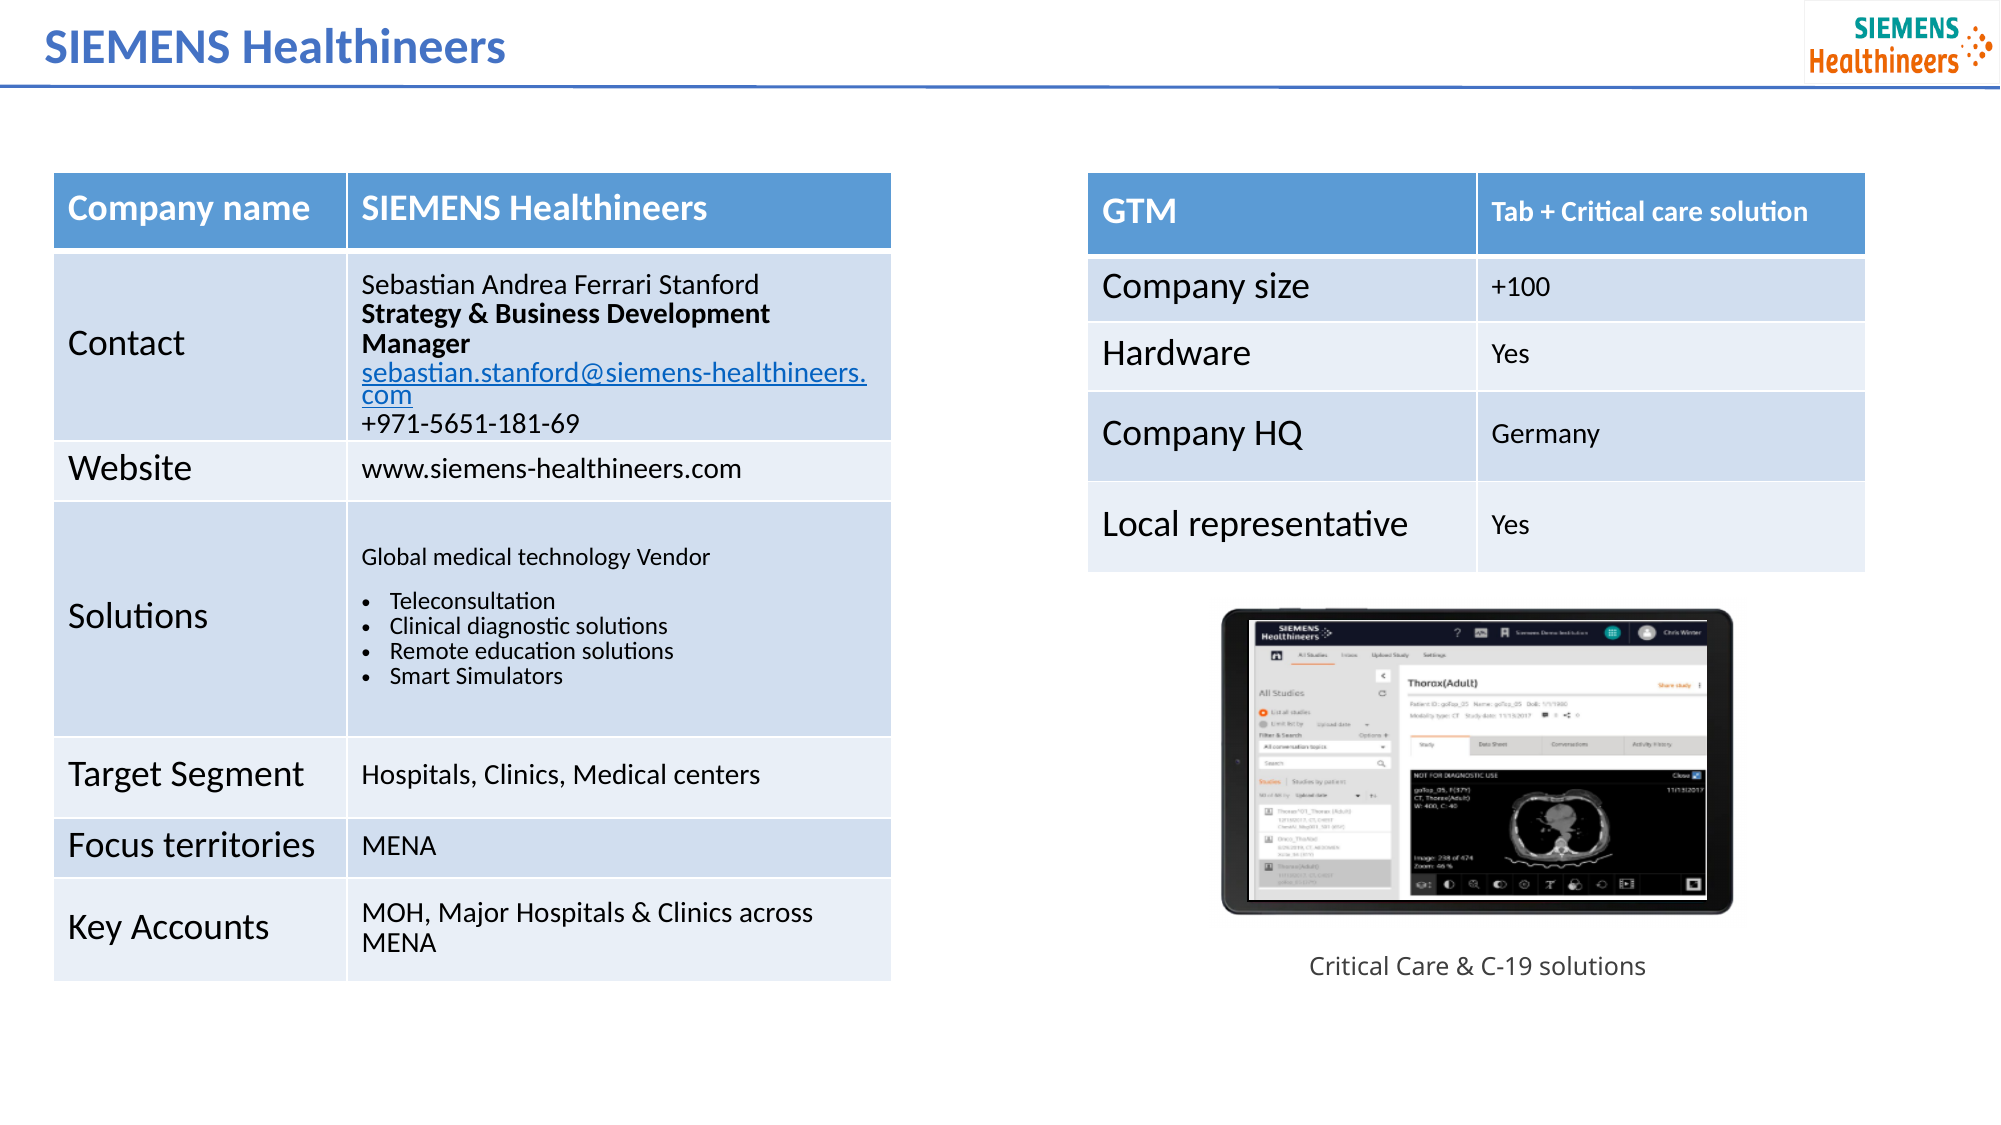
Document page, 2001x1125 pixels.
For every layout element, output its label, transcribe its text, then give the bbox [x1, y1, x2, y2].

table_cell Yes [1478, 323, 1865, 390]
table_cell Company HQ [1088, 392, 1476, 481]
table_cell MENA [348, 819, 891, 877]
table_cell Company size [1088, 259, 1476, 321]
table_header Tab + Critical care solution [1478, 173, 1865, 254]
table_header GTM [1088, 173, 1476, 254]
table_header SIEMENS Healthineers [348, 173, 891, 248]
table_cell +100 [1478, 259, 1865, 321]
picture [1804, 0, 2000, 84]
table_cell www.siemens-healthineers.com [348, 442, 891, 500]
table_cell Contact [54, 254, 346, 440]
text_box Critical Care & C-19 solutions [1288, 943, 1668, 989]
table_cell Hardware [1088, 323, 1476, 390]
table_cell Target Segment [54, 738, 346, 817]
table_cell Germany [1478, 392, 1865, 481]
table_cell Sebastian Andrea Ferrari Stanford Strategy & Business Development Manager sebastian.stanford@siemens-healthineers.com +971-5651-181-69 [348, 254, 891, 440]
table_cell Global medical technology Vendor Teleconsultation Clinical diagnostic solutions Remote education solutions Smart Simulators [348, 502, 891, 736]
table_cell Focus territories [54, 819, 346, 877]
table_cell Local representative [1088, 482, 1476, 572]
table_cell Hospitals, Clinics, Medical centers [348, 738, 891, 817]
table_cell Website [54, 442, 346, 500]
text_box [1209, 597, 1747, 928]
table_cell MOH, Major Hospitals & Clinics across MENA [348, 879, 891, 981]
table_cell Solutions [54, 502, 346, 736]
text_box SIEMENS Healthineers [29, 6, 598, 82]
table_header Company name [54, 173, 346, 248]
picture [1249, 620, 1707, 900]
table_cell Key Accounts [54, 879, 346, 981]
table_cell Yes [1478, 482, 1865, 572]
